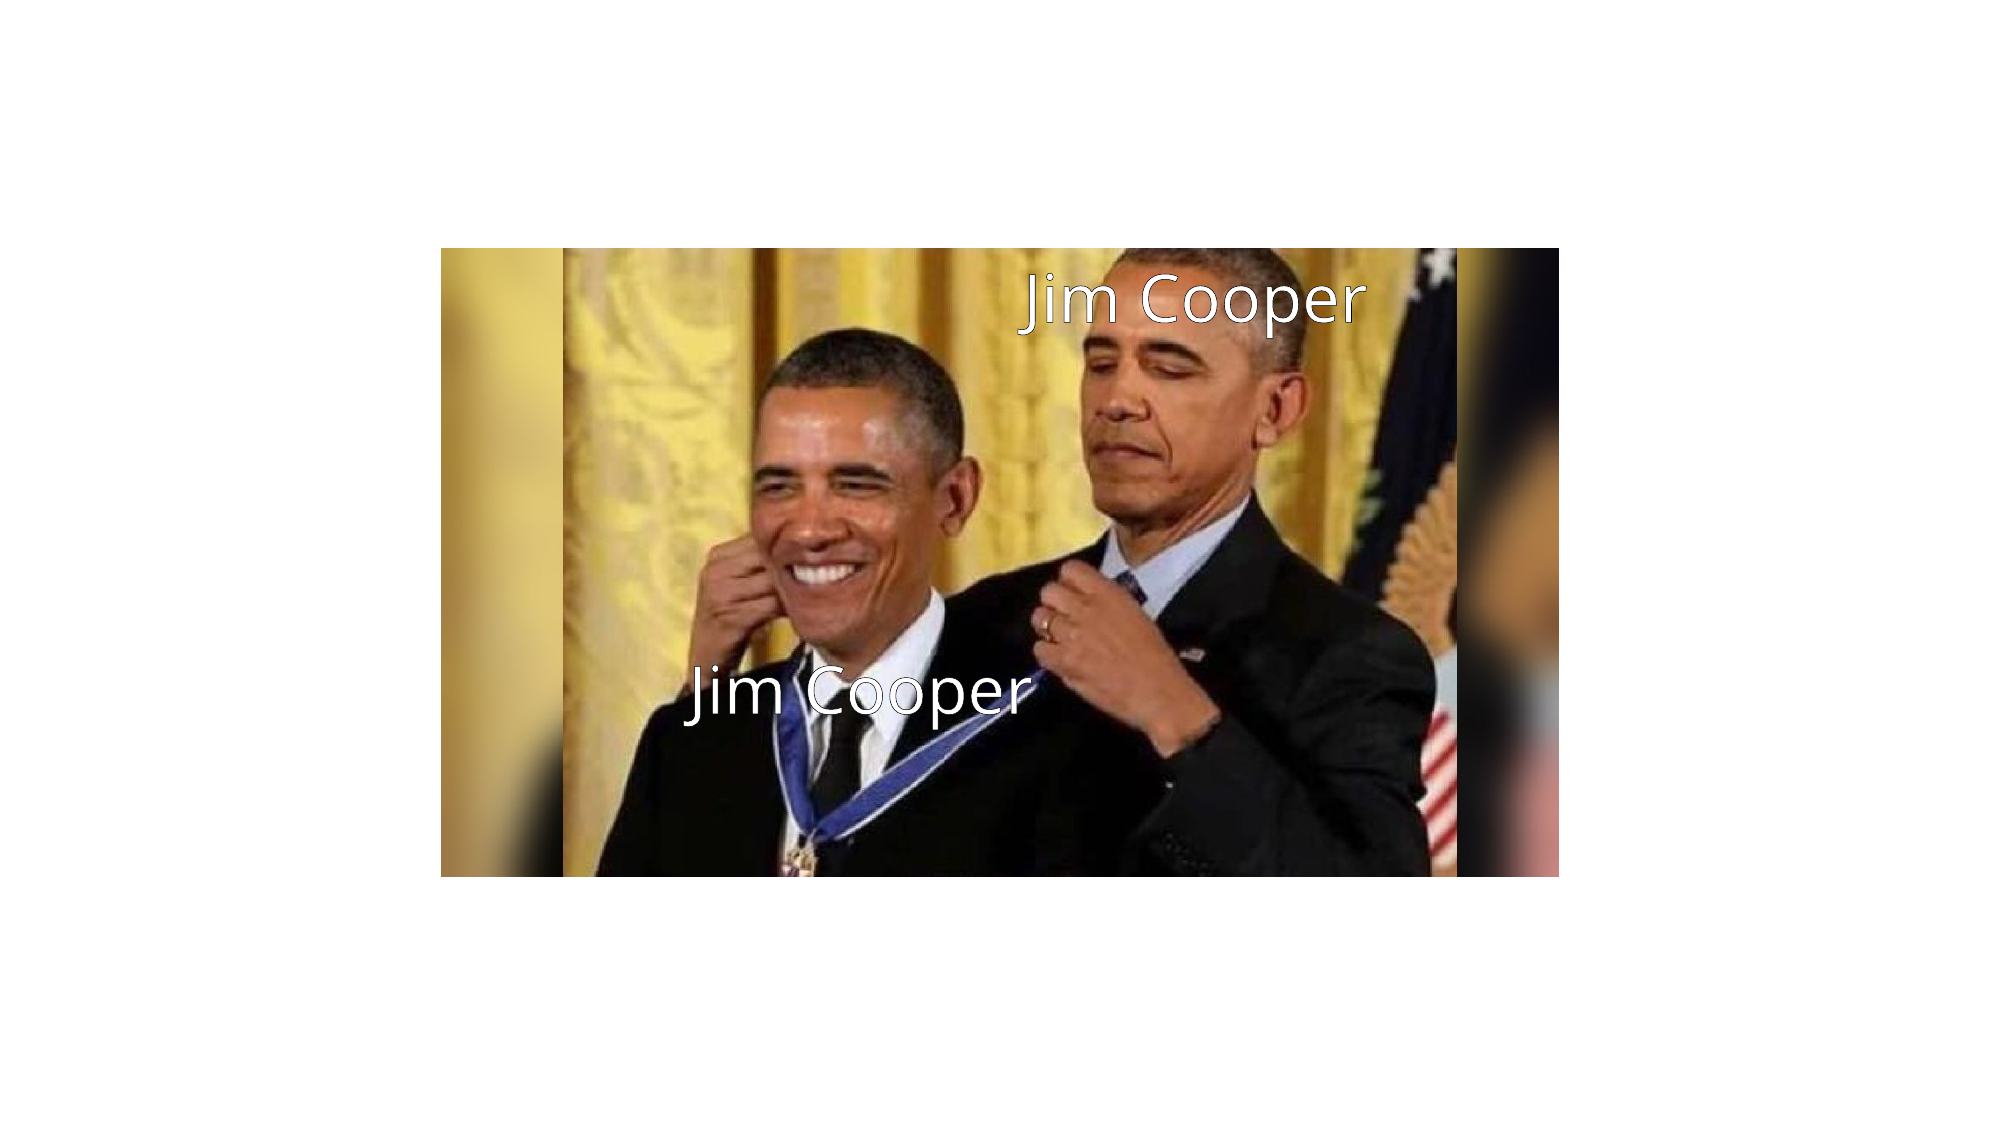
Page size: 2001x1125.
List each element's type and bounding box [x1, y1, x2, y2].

picture [441, 248, 1559, 877]
